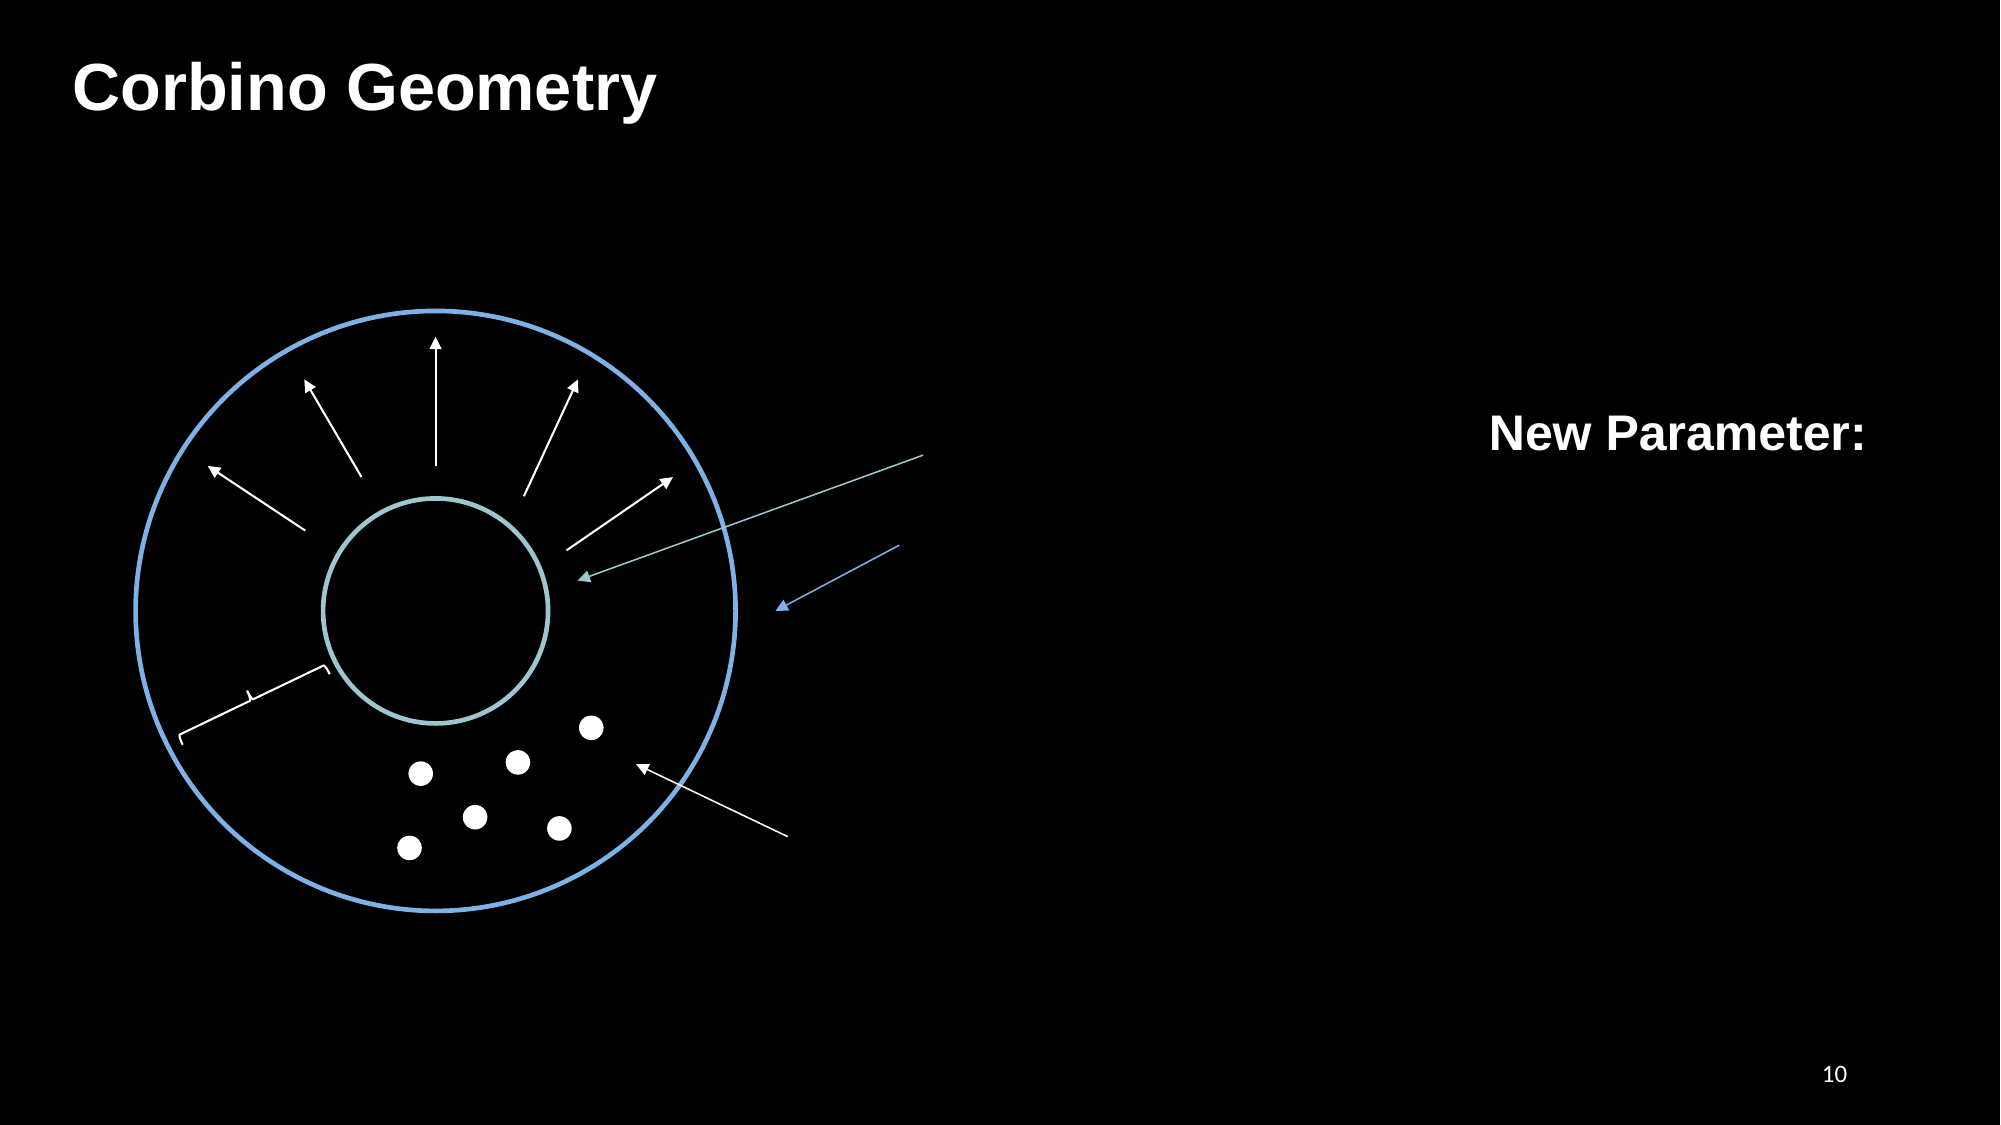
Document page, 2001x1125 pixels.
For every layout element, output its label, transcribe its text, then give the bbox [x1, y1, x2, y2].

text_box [207, 465, 306, 531]
text_box [178, 664, 331, 745]
text_box New Parameter: [1474, 393, 1882, 468]
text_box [577, 455, 924, 581]
text_box [397, 835, 422, 861]
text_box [775, 545, 900, 611]
text_box [547, 816, 572, 841]
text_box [523, 379, 578, 497]
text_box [304, 379, 362, 478]
text_box [462, 804, 488, 830]
text_box [134, 309, 737, 912]
slide_number 10 [1412, 1042, 1863, 1103]
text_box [636, 764, 788, 837]
text_box [505, 750, 531, 775]
text_box [408, 761, 434, 786]
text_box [566, 497, 577, 551]
title Corbino Geometry [57, 22, 1454, 155]
text_box [578, 715, 604, 741]
